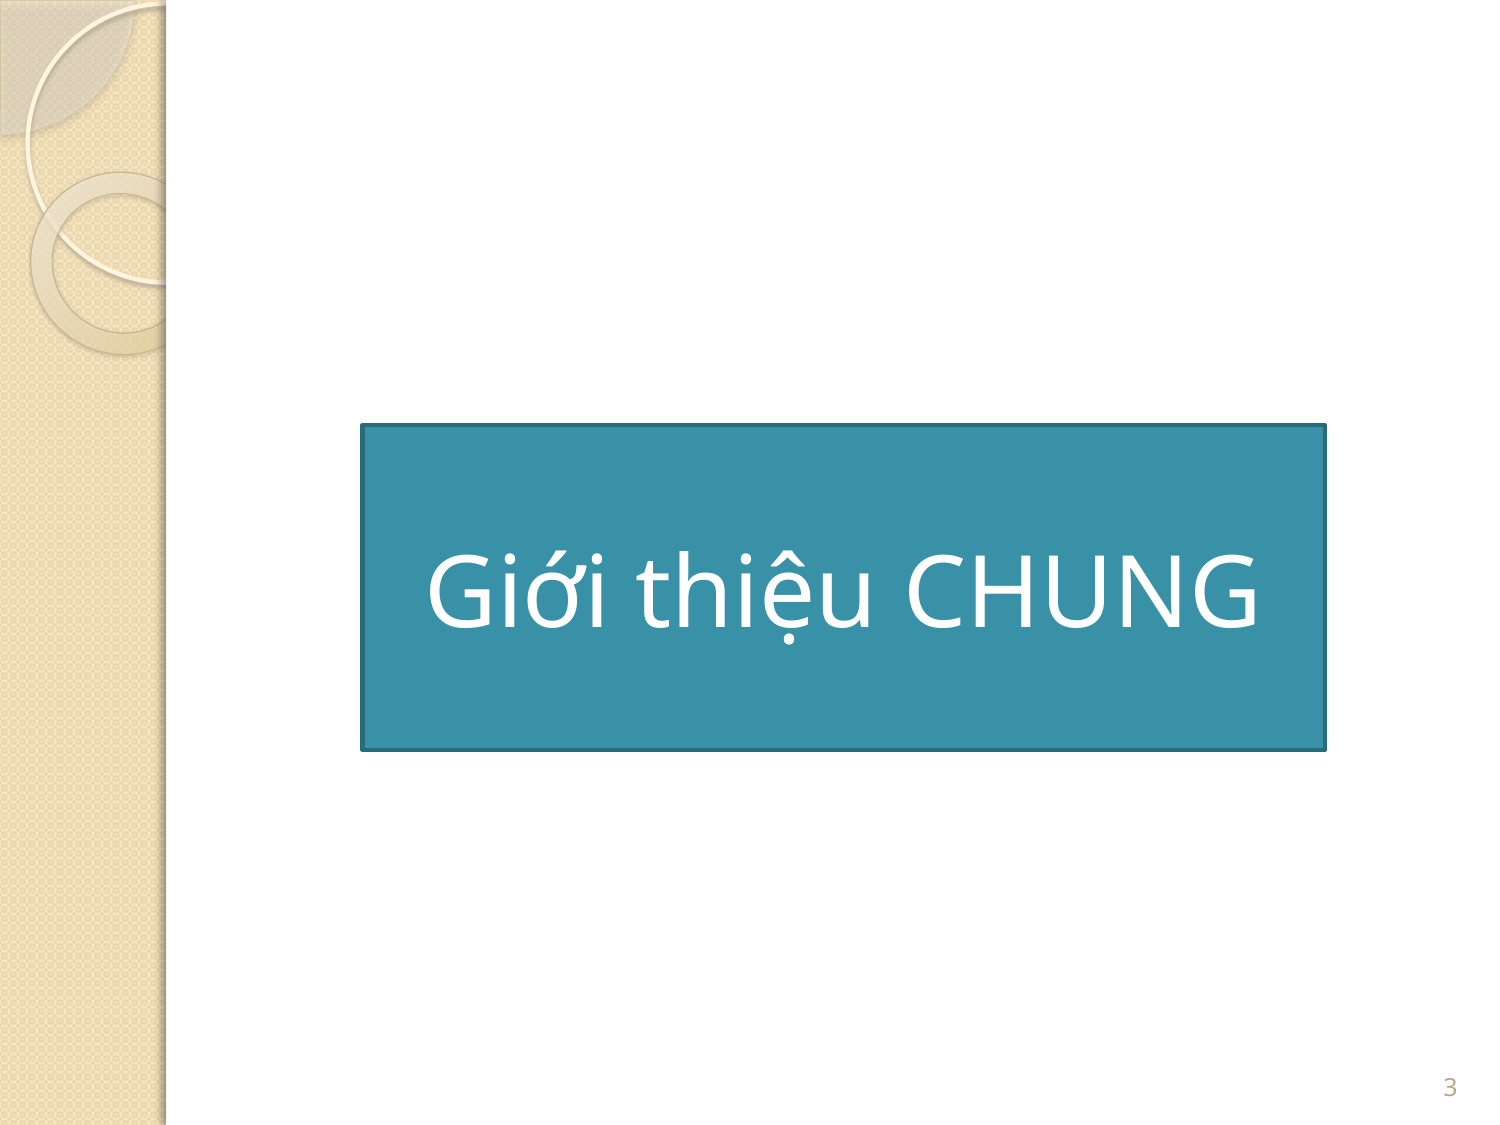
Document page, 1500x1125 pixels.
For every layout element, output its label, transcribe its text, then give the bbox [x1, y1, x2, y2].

text_box Giới thiệu CHUNG [360, 423, 1327, 752]
slide_number 3 [1413, 1034, 1488, 1113]
